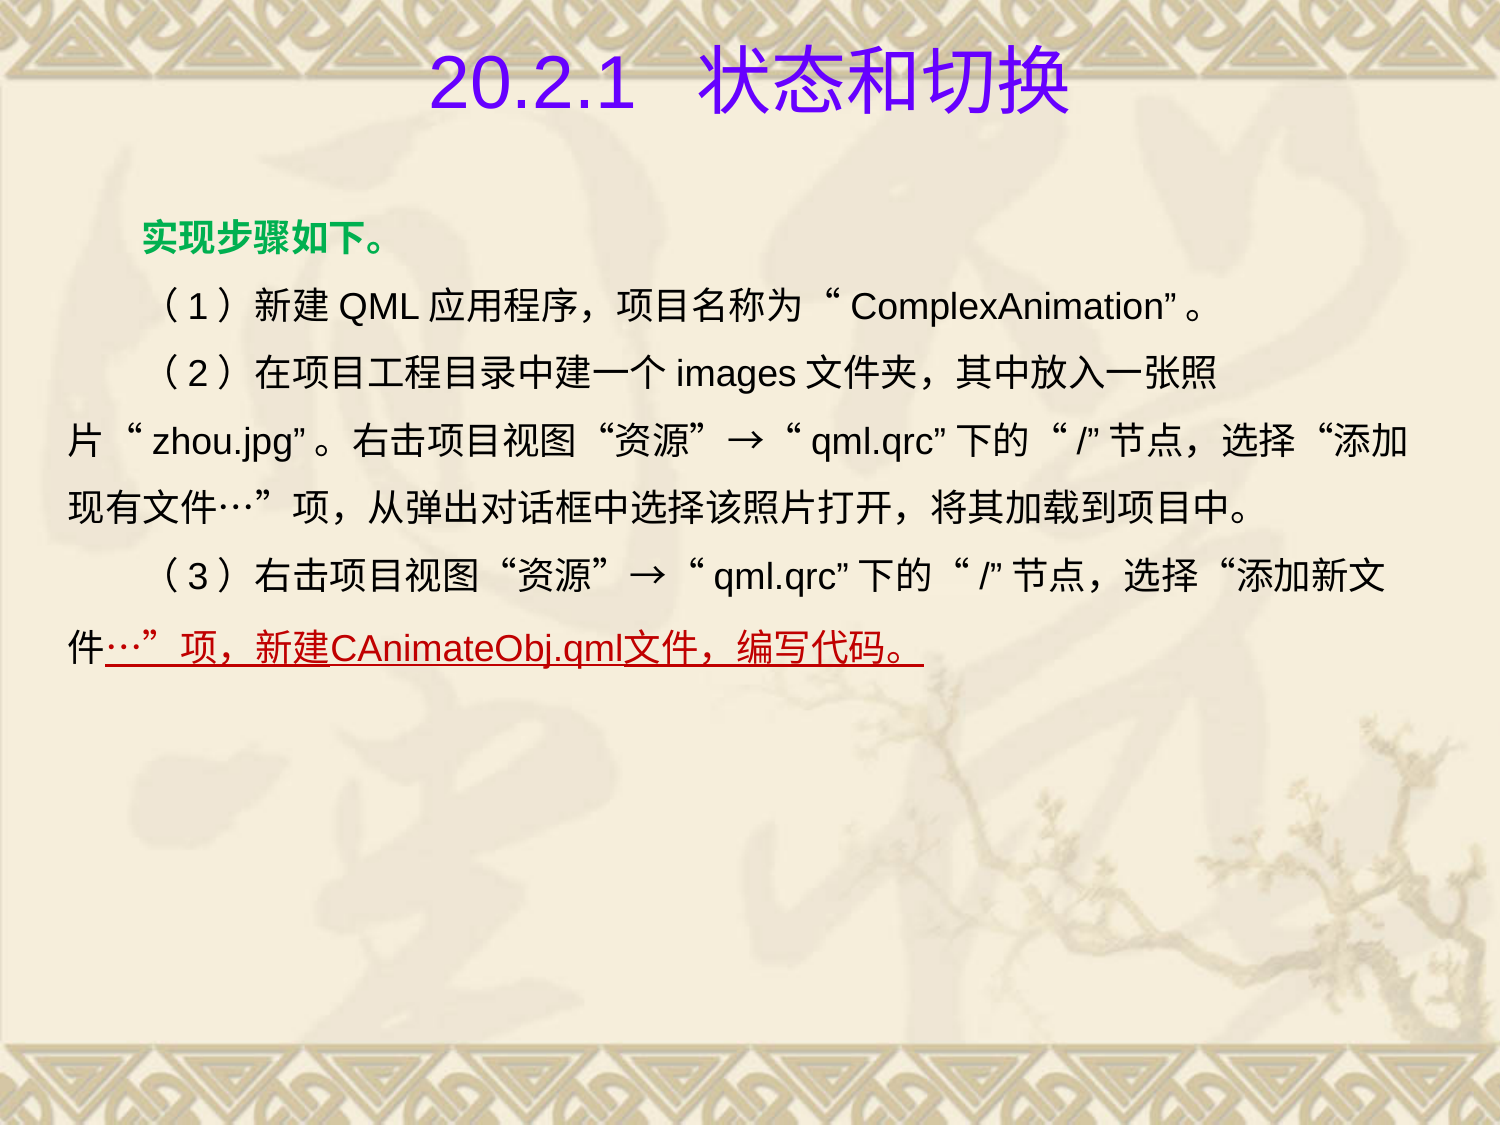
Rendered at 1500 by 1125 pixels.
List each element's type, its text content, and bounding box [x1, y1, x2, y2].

picture [0, 0, 1500, 1125]
text_box 实现步骤如下。 （1）新建QML应用程序，项目名称为“ComplexAnimation”。 （2）在项目工程目录中建一个images文件夹，其中放入一张照片“zhou.jpg”。右击项目视图“资源”→“qml.qrc”下的“/”节点，选择“添加现有文件…”项，从弹出对话框中选择该照片打开，将其加载到项目中。 （3）右击项目视图“资源”→“qml.qrc”下的“/”节点，选择“添加新文件…”项，新建CAnimateObj.qml文件，编写代码。 [53, 184, 1436, 686]
title 20.2.1 状态和切换 [49, 7, 1451, 149]
